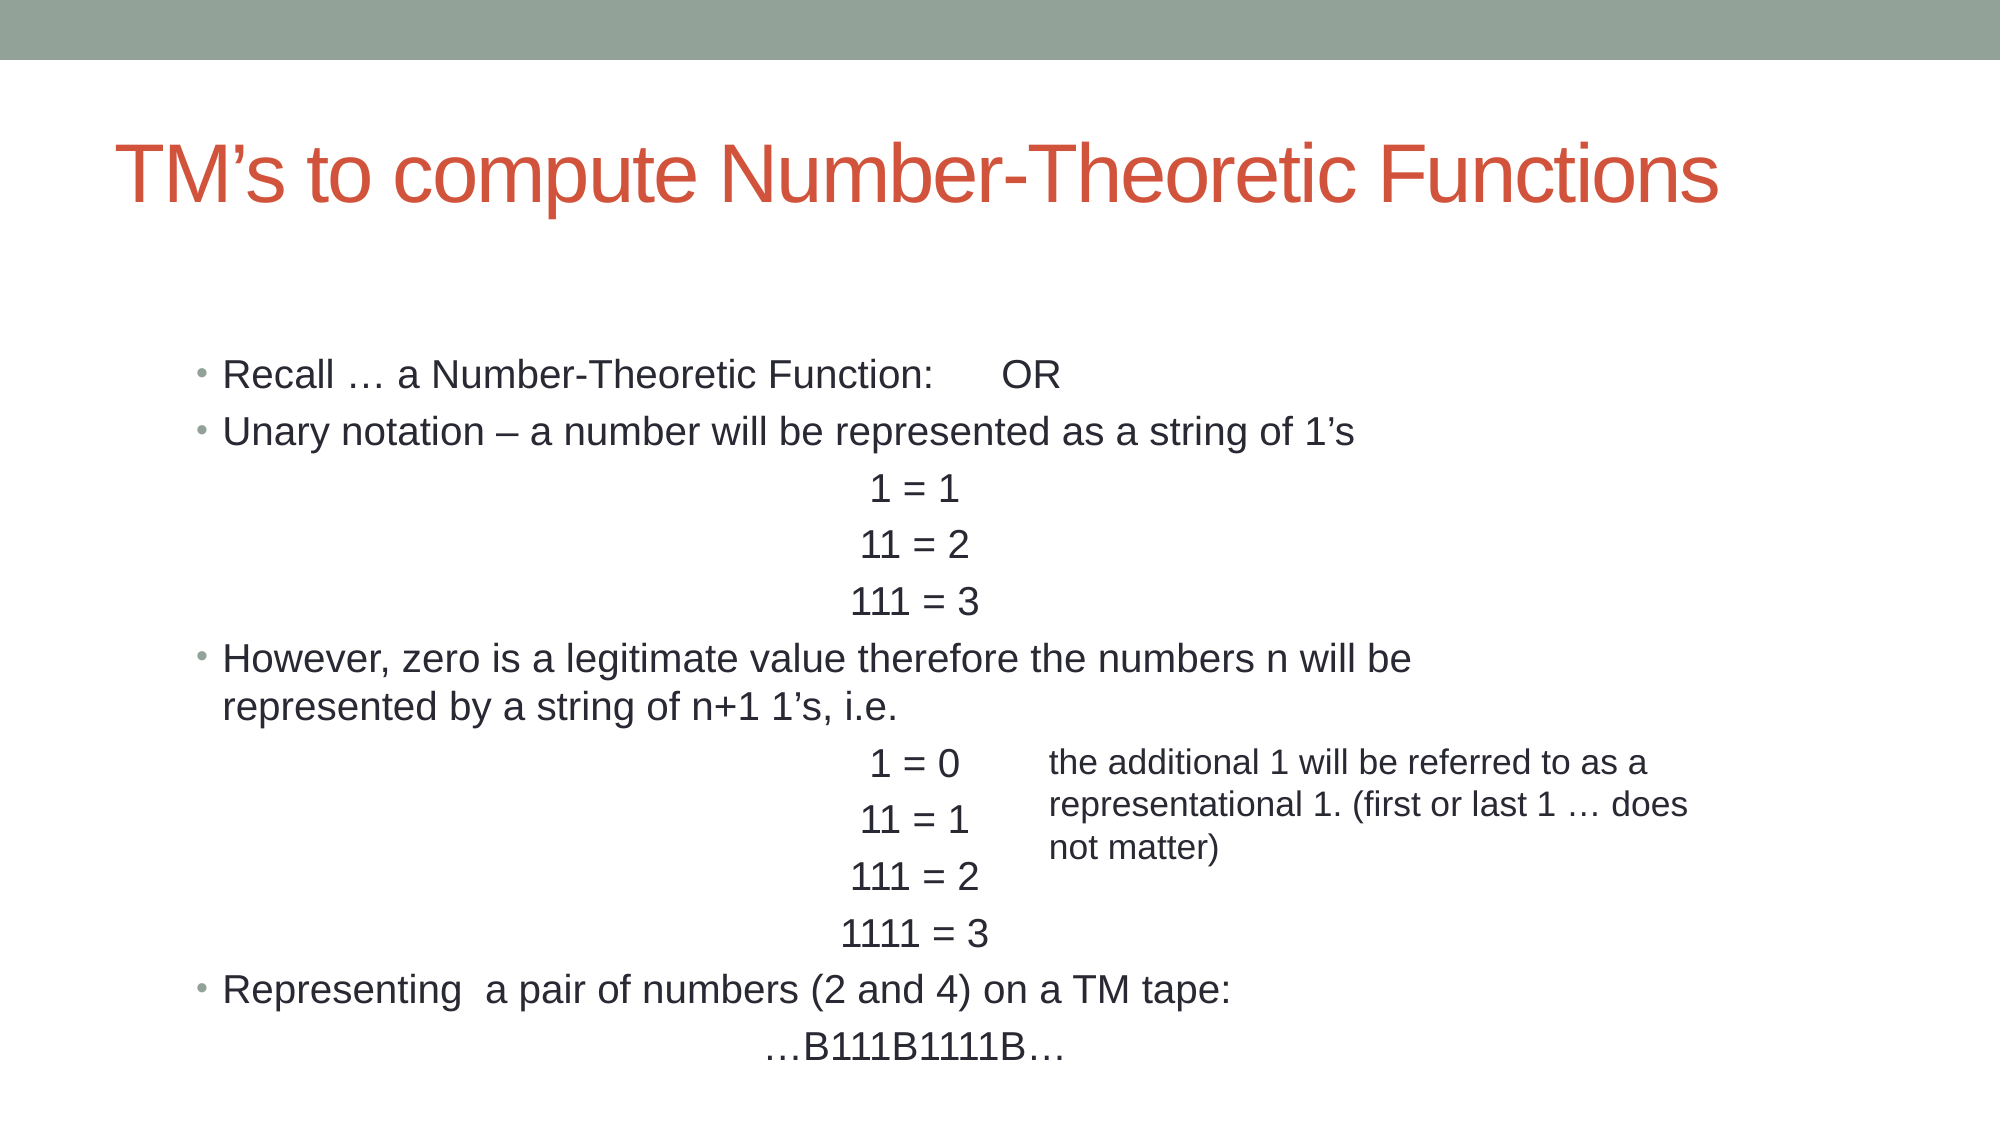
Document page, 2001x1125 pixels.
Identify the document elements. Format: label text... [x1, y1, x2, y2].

title TM’s to compute Number-Theoretic Functions [99, 87, 1900, 250]
text_box the additional 1 will be referred to as a representational 1. (first or last 1 … does not matter) [1034, 731, 1761, 894]
